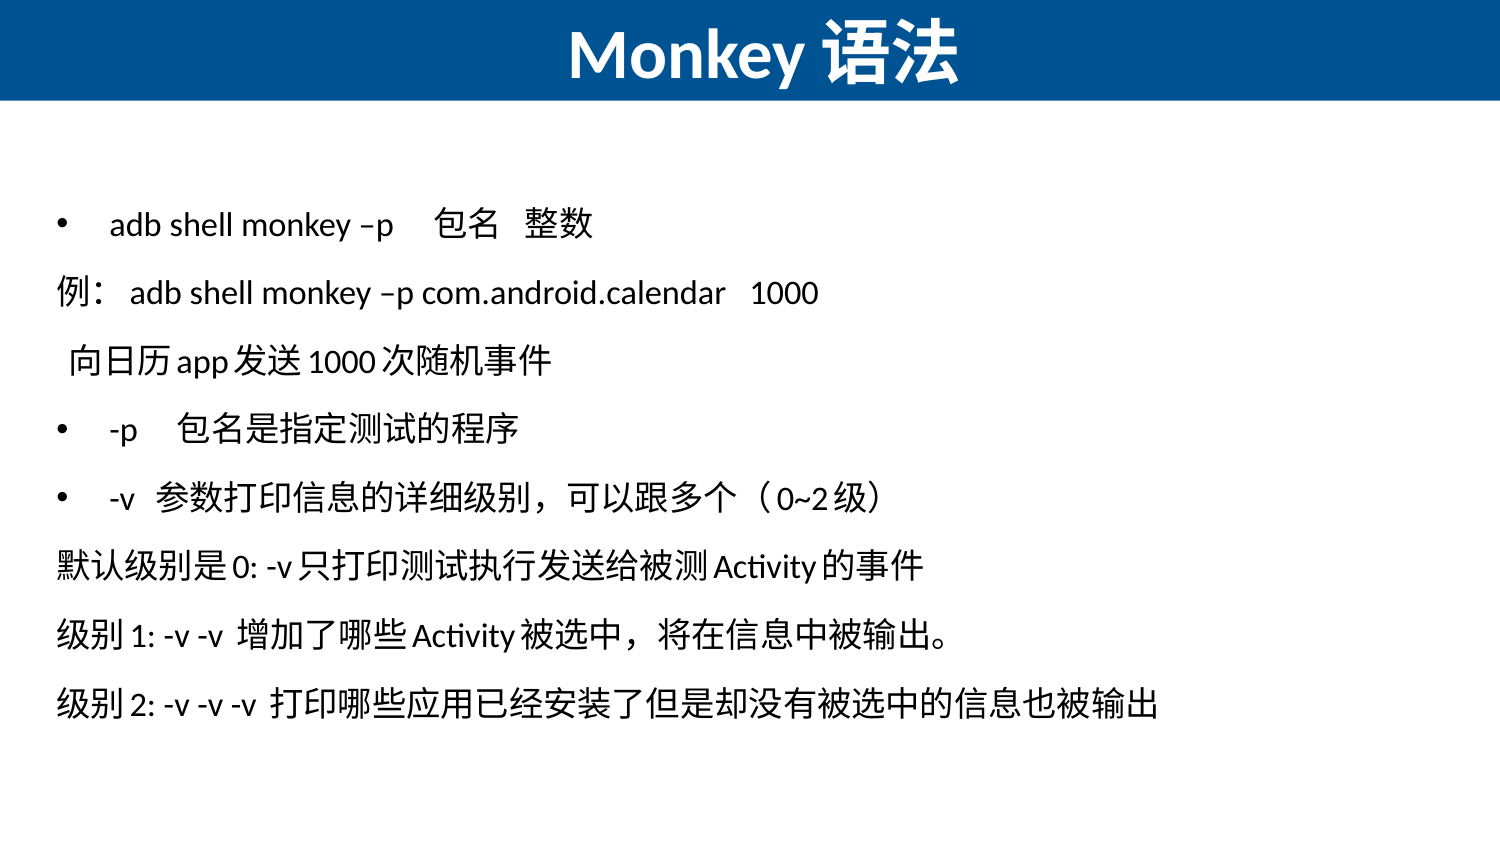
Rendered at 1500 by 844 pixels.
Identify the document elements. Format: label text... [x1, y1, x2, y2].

list adb shell monkey –p 包名 整数 例：adb shell monkey –p com.android.calendar 1000 向日历app发送1000次随机事件 -p 包名是指定测试的程序 -v 参数打印信息的详细级别，可以跟多个（0~2级） 默认级别是0: -v只打印测试执行发送给被测Activity的事件 级别1: -v -v 增加了哪些Activity被选中，将在信息中被输出。 级别2: -v -v -v 打印哪些应用已经安装了但是却没有被选中的信息也被输出 [41, 173, 1467, 731]
title Monkey语法 [29, 0, 1500, 101]
